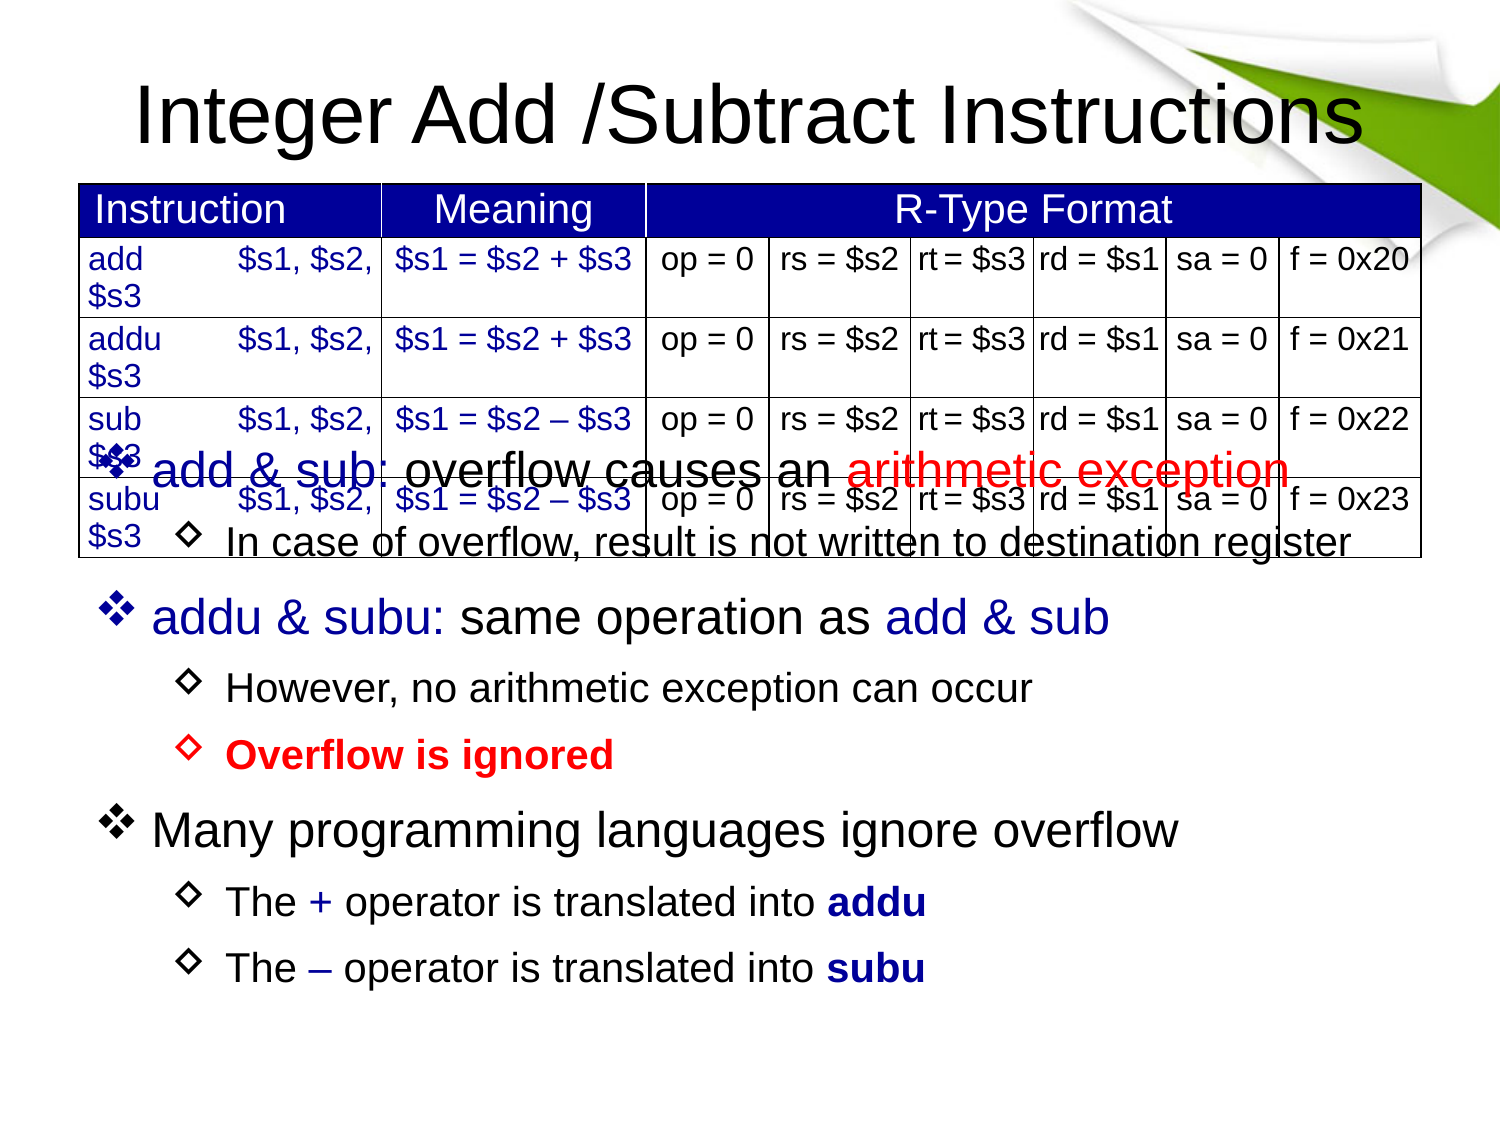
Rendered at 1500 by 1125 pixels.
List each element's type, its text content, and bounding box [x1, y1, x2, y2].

table_cell sub $s1, $s2, $s3 [80, 398, 381, 430]
table_cell sa = 0 [1167, 318, 1278, 397]
table_cell op = 0 [647, 318, 768, 397]
table_cell rt = $s3 [911, 398, 1033, 430]
table_cell f = 0x20 [1280, 238, 1420, 317]
table_cell f = 0x22 [1280, 398, 1420, 430]
table_cell $s1 = $s2 – $s3 [382, 398, 645, 430]
table_header Meaning [382, 185, 645, 237]
table_cell sa = 0 [1167, 398, 1278, 430]
table_cell rs = $s2 [770, 398, 910, 430]
table_cell rs = $s2 [770, 318, 910, 397]
table_cell rt = $s3 [911, 238, 1033, 317]
table_cell add $s1, $s2, $s3 [80, 238, 381, 317]
table_cell rt = $s3 [911, 318, 1033, 397]
table_cell rd = $s1 [1034, 398, 1165, 430]
text_box add & sub: overflow causes an arithmetic exception In case of overflow, result is not written to destination register addu & subu: same operation as add & sub However, no arithmetic exception can occur Overflow is ignored Many programming languages ignore overflow The + operator is translated into addu The – operator is translated into subu [79, 430, 1421, 1035]
table_cell rd = $s1 [1034, 318, 1165, 397]
table_header R-Type Format [647, 185, 1420, 237]
table_cell sa = 0 [1167, 238, 1278, 317]
table_cell op = 0 [647, 398, 768, 430]
picture [0, 0, 1500, 1125]
title Integer Add /Subtract Instructions [75, 45, 1425, 175]
table_header Instruction [80, 185, 381, 237]
table_cell rd = $s1 [1034, 238, 1165, 317]
table_cell $s1 = $s2 + $s3 [382, 238, 645, 317]
table_cell $s1 = $s2 + $s3 [382, 318, 645, 397]
table_cell f = 0x21 [1280, 318, 1420, 397]
table_cell op = 0 [647, 238, 768, 317]
table_cell rs = $s2 [770, 238, 910, 317]
table_cell addu $s1, $s2, $s3 [80, 318, 381, 397]
